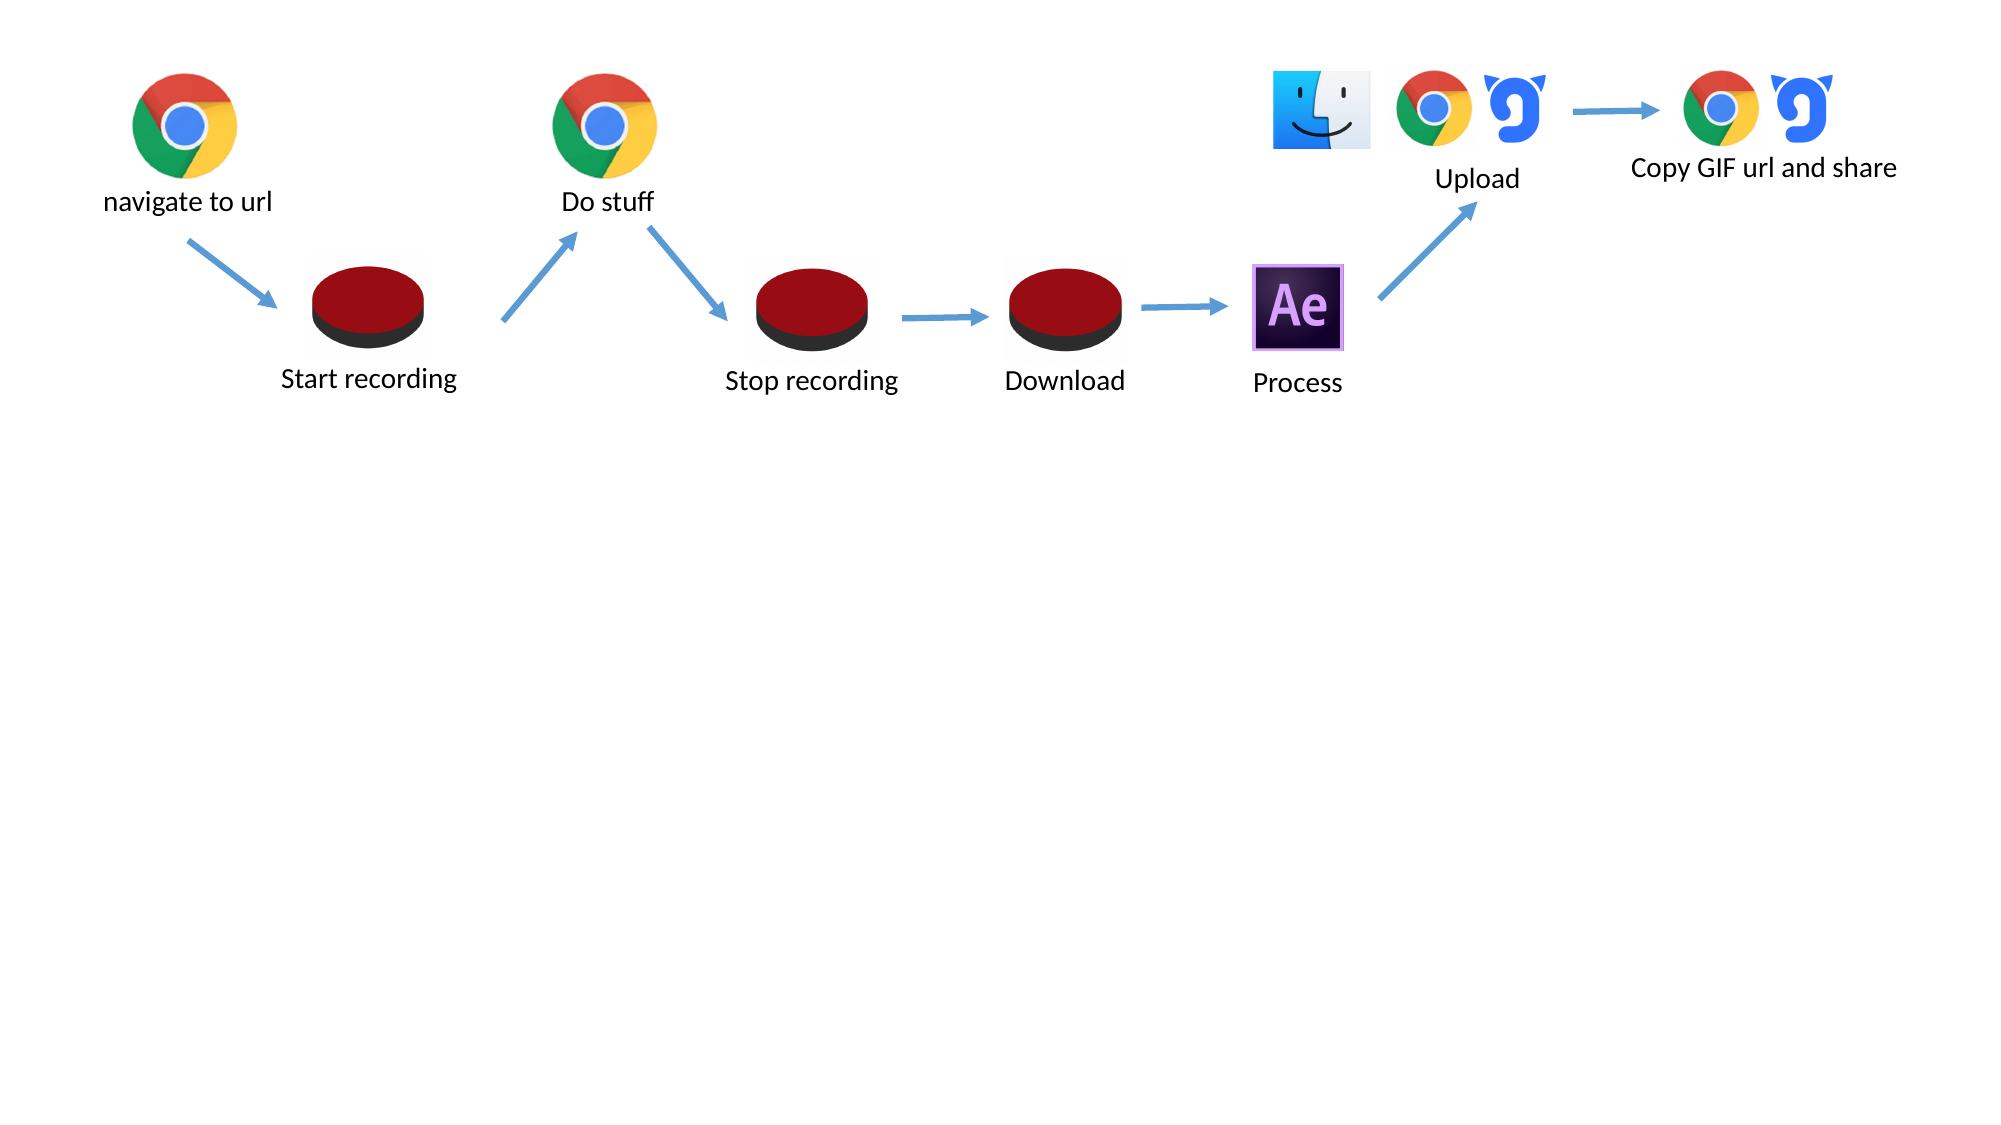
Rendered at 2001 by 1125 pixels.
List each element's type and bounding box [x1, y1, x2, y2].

text_box [488, 65, 728, 226]
text_box [502, 231, 578, 322]
text_box [1178, 264, 1418, 407]
text_box [945, 255, 1185, 405]
text_box [1598, 65, 1950, 192]
text_box [648, 226, 728, 322]
text_box [692, 255, 932, 405]
text_box [68, 65, 308, 226]
text_box [1269, 64, 1598, 203]
text_box [188, 240, 278, 309]
text_box [1379, 203, 1478, 300]
text_box [249, 253, 489, 403]
